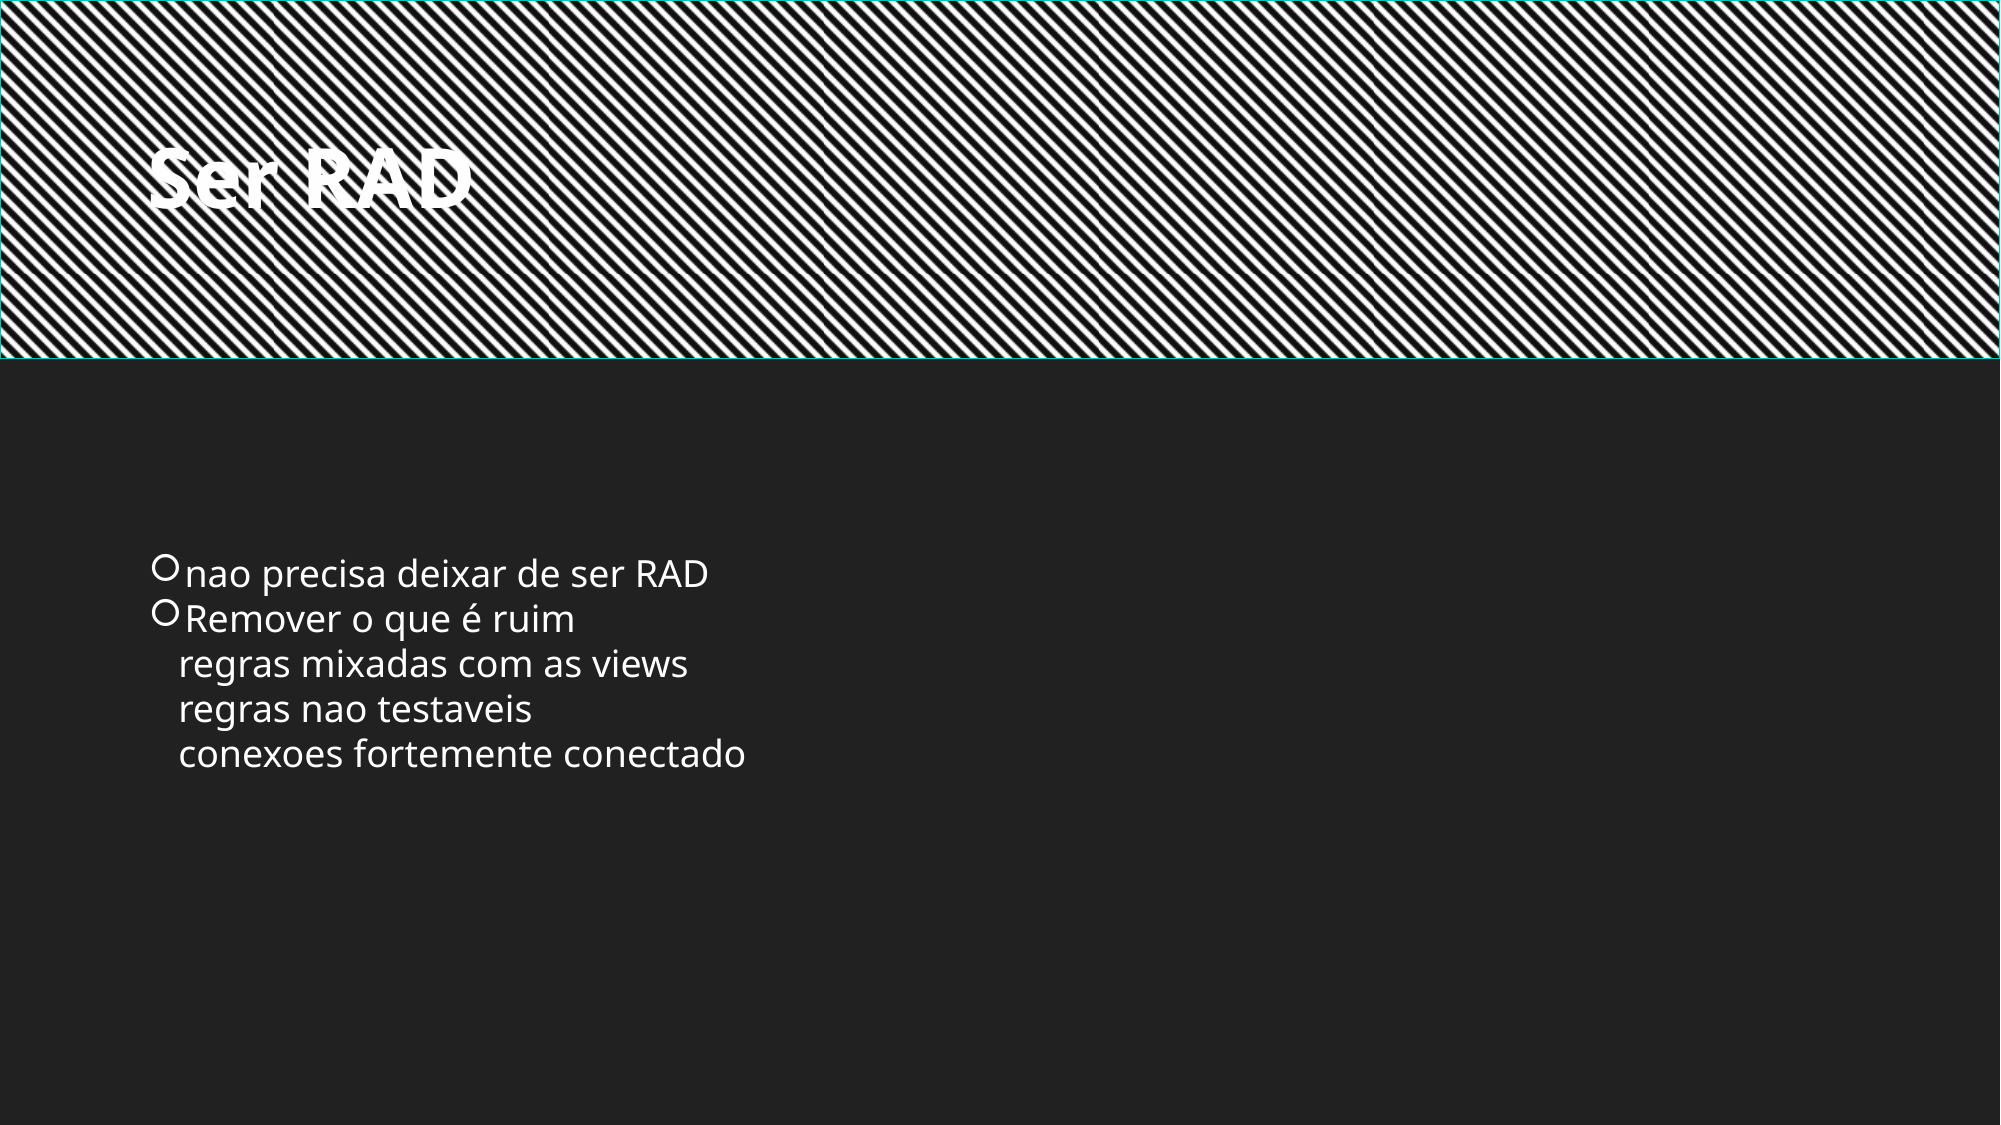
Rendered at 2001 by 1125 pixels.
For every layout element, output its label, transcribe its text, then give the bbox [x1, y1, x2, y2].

text_box Ser RAD [132, 73, 1867, 233]
picture [1, 1, 1999, 358]
text_box nao precisa deixar de ser RAD Remover o que é ruim regras mixadas com as views regras nao testaveis conexoes fortemente conectado [134, 364, 1866, 961]
